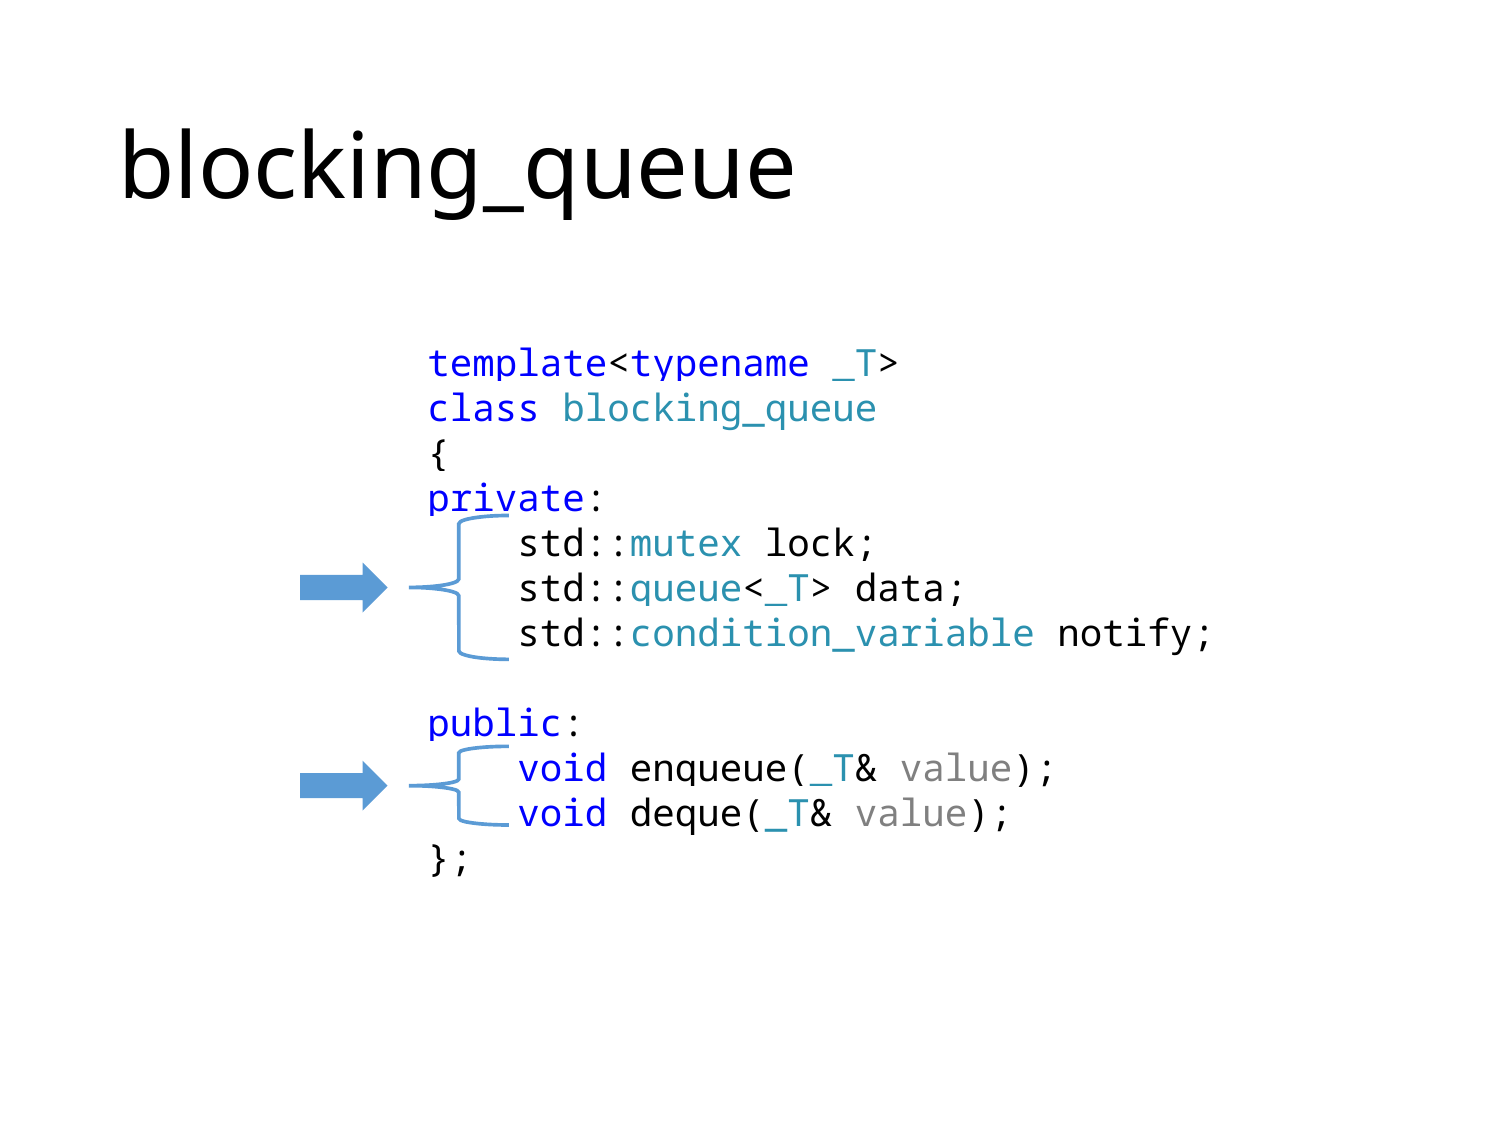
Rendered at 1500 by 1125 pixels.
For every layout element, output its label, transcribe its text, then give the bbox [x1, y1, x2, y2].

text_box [299, 515, 509, 660]
title blocking_queue [103, 59, 1397, 278]
text_box template<typename _T> class blocking_queue { private: std::mutex lock; std::queue<_T> data; std::condition_variable notify; public: void enqueue(_T& value); void deque(_T& value); }; [412, 331, 1238, 887]
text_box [299, 746, 509, 825]
